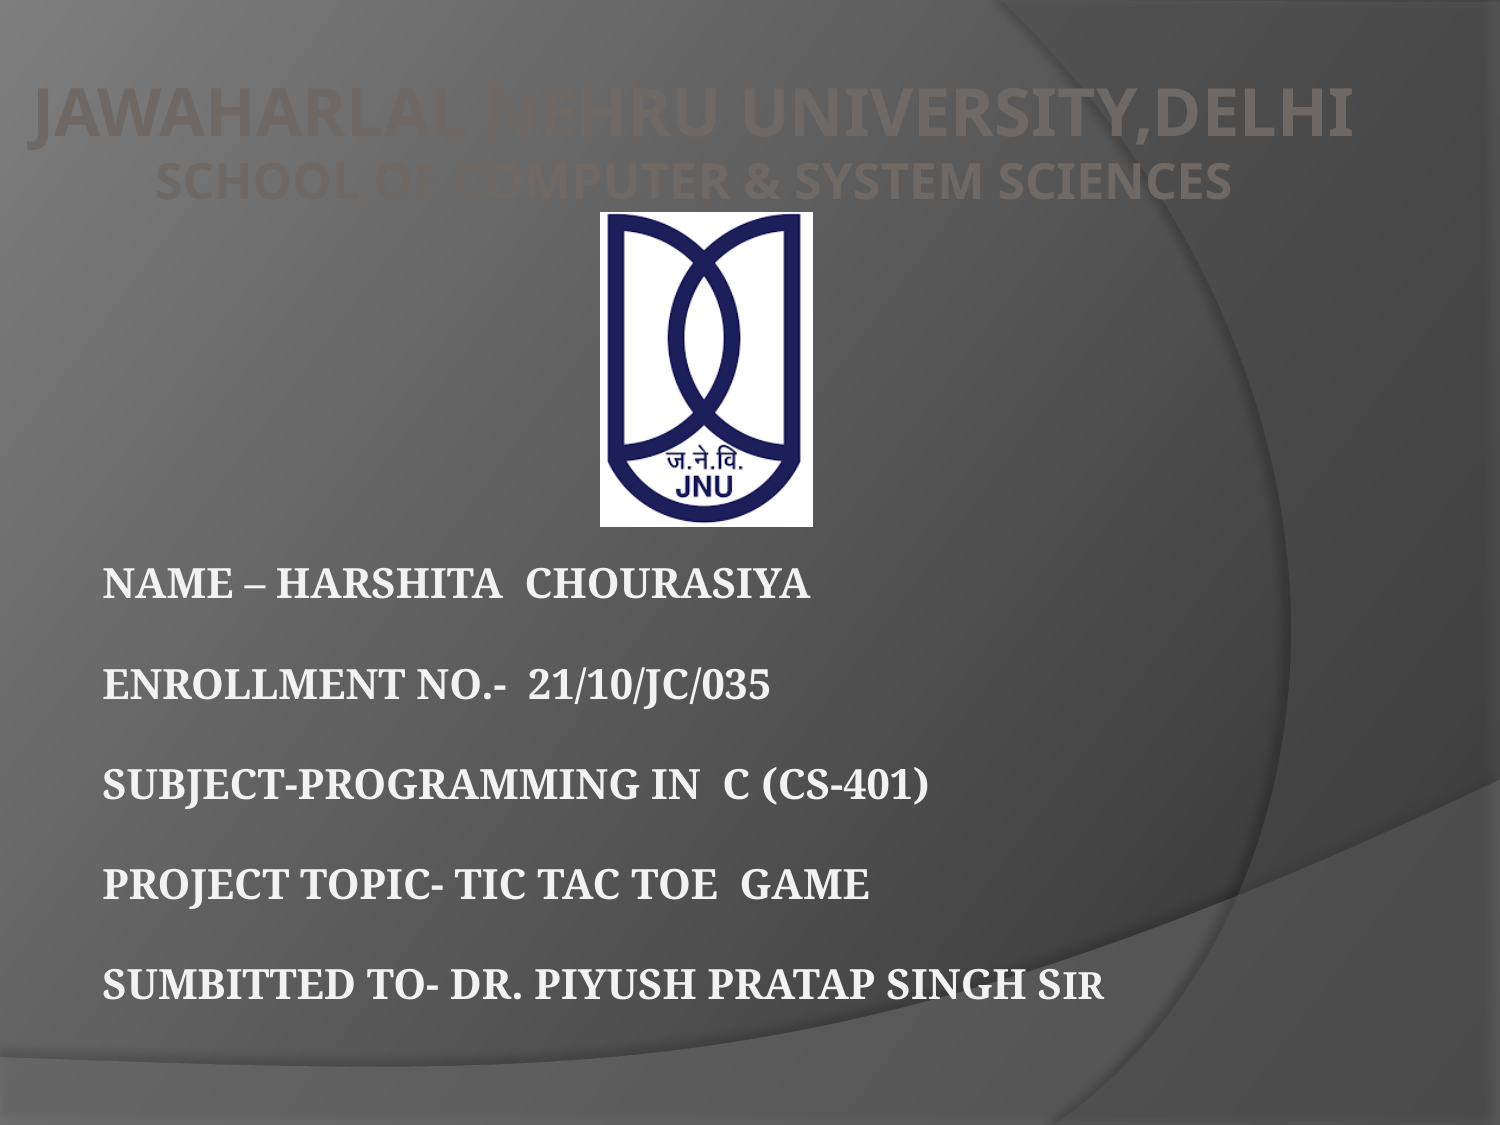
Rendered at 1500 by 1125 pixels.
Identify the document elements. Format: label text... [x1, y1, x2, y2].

picture [599, 212, 813, 528]
title JAWAHARLAL NEHRU UNIVERSITY,DELHI SCHOOL OF COMPUTER & SYSTEM SCIENCES [0, 0, 1388, 313]
text_box NAME – HARSHITA CHOURASIYA ENROLLMENT NO.- 21/10/JC/035 SUBJECT-PROGRAMMING IN C (CS-401) PROJECT TOPIC- TIC TAC TOE GAME SUMBITTED TO- DR. PIYUSH PRATAP SINGH SIR [87, 549, 1288, 1015]
